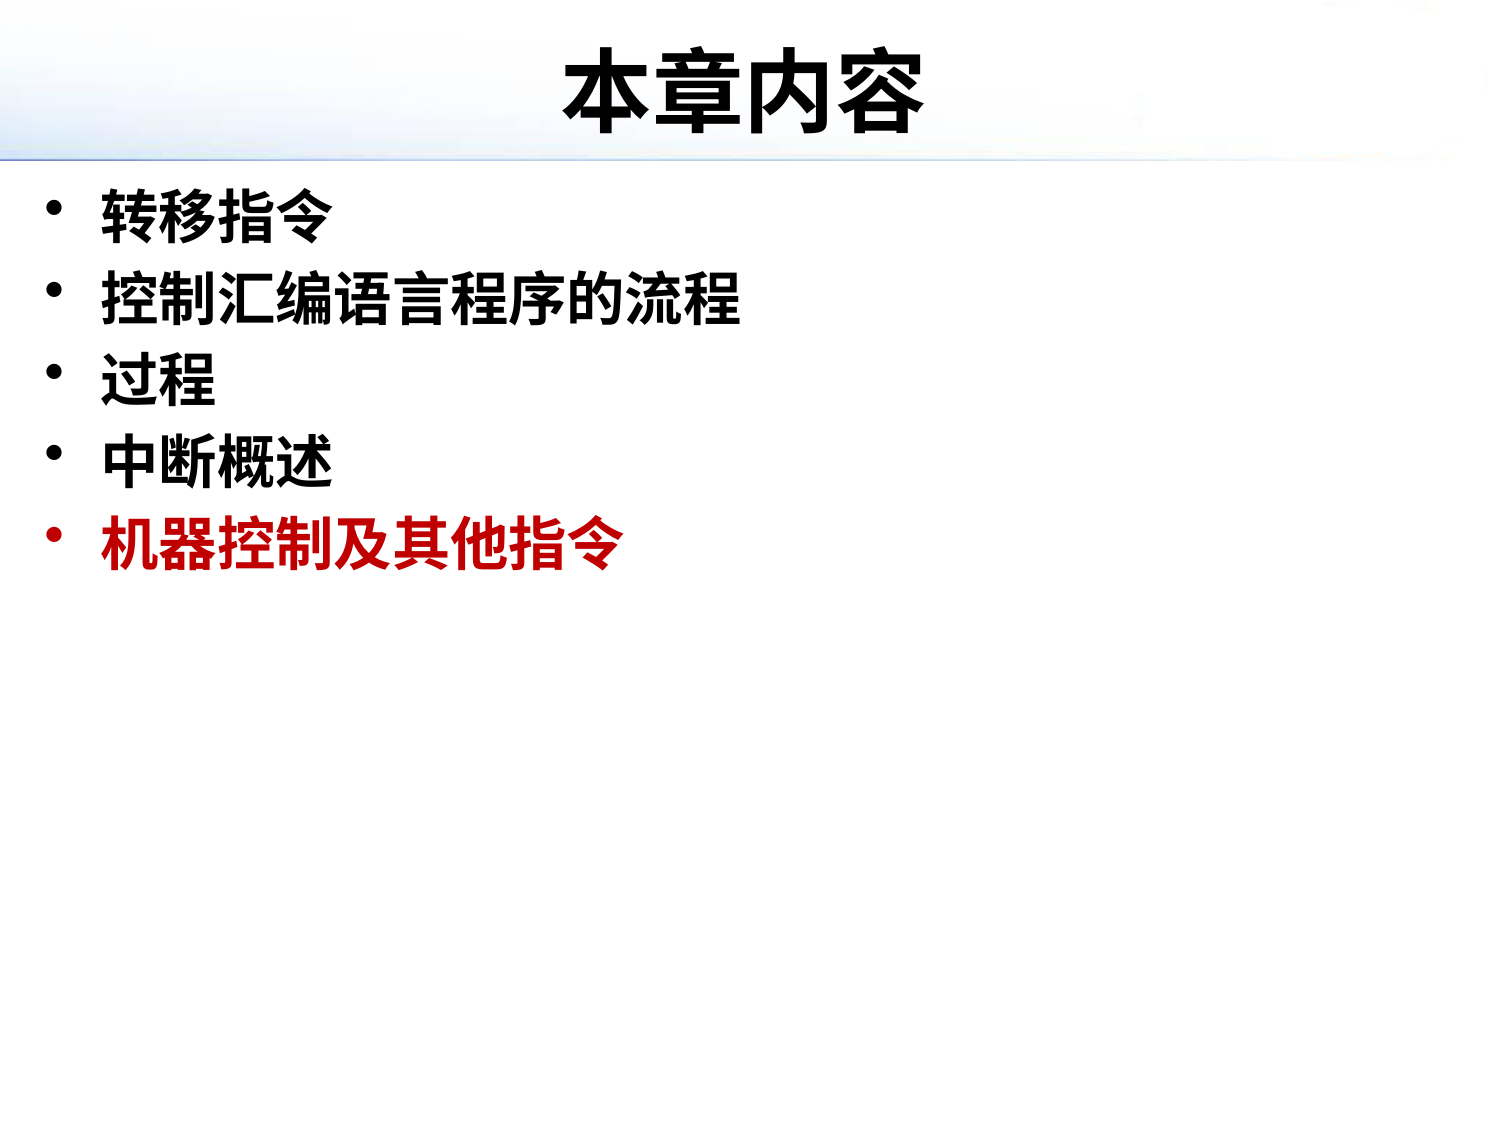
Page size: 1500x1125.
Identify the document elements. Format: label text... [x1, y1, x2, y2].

picture [0, 0, 1500, 161]
title 本章内容 [29, 31, 1459, 147]
list 转移指令 控制汇编语言程序的流程 过程 中断概述 机器控制及其他指令 [29, 172, 1459, 1071]
